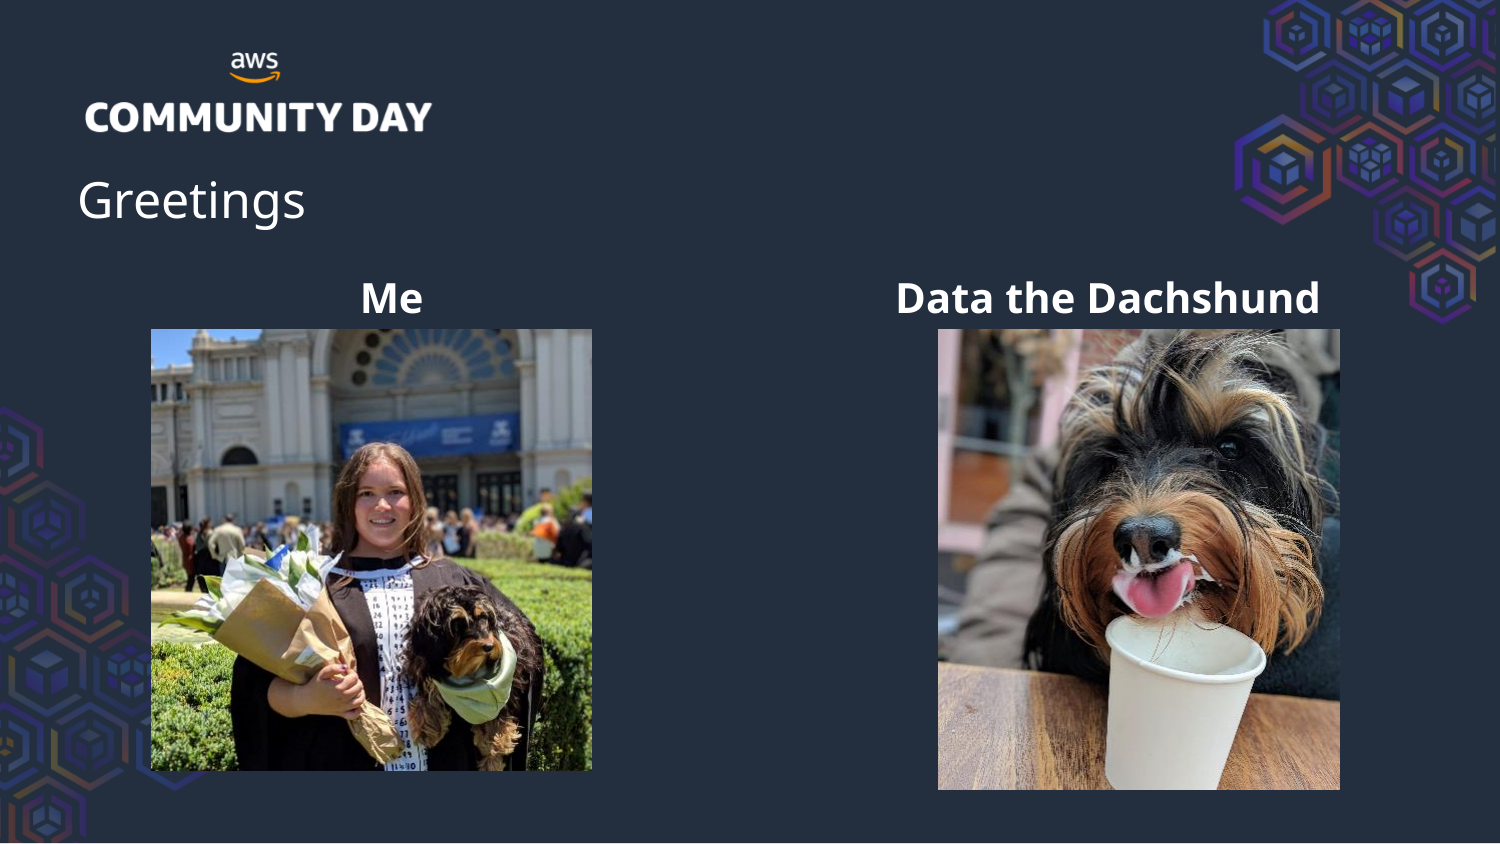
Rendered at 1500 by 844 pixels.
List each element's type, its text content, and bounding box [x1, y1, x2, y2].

list Me [62, 290, 733, 330]
picture [0, 0, 1500, 844]
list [151, 328, 593, 771]
title Greetings [62, 160, 1471, 290]
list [938, 328, 1340, 791]
list Data the Dachshund [763, 250, 1453, 330]
